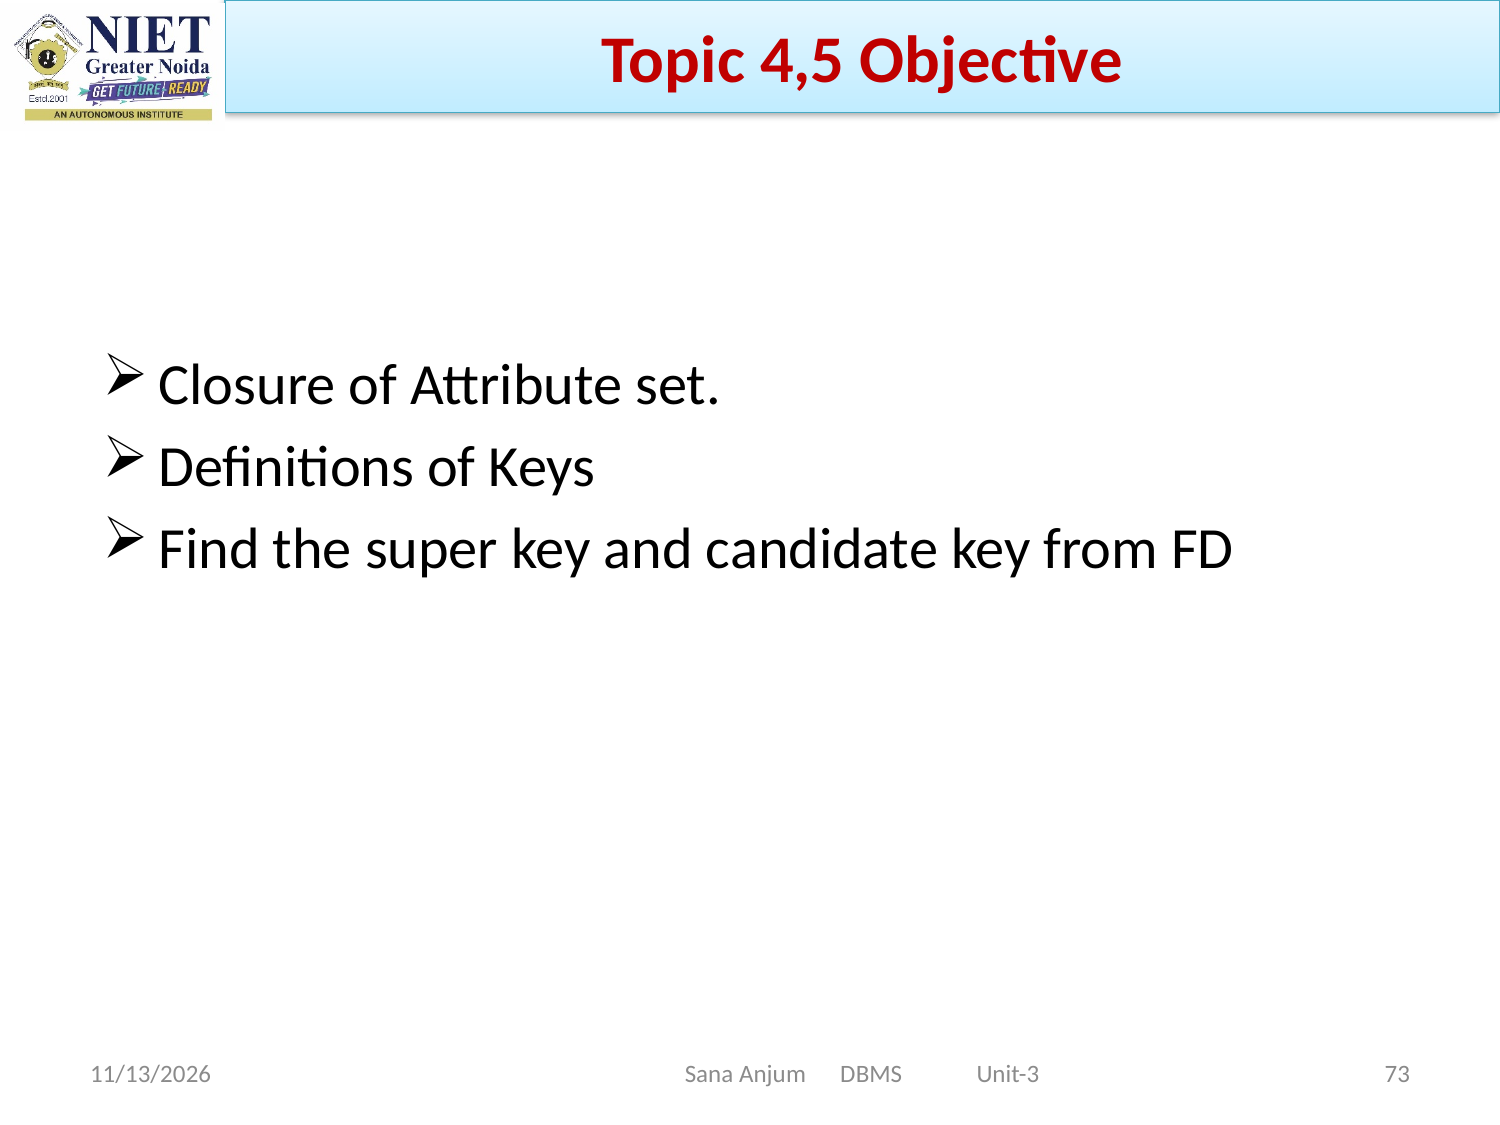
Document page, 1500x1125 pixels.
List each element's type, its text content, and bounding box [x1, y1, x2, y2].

picture [0, 0, 238, 135]
footer Sana Anjum DBMS Unit-3 [450, 1042, 1074, 1103]
text_box Topic 4,5 Objective [238, 0, 1500, 113]
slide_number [75, 1042, 425, 1103]
slide_number 73 [1074, 1042, 1425, 1103]
list Closure of Attribute set. Definitions of Keys Find the super key and candidate key from FD [87, 187, 1438, 963]
